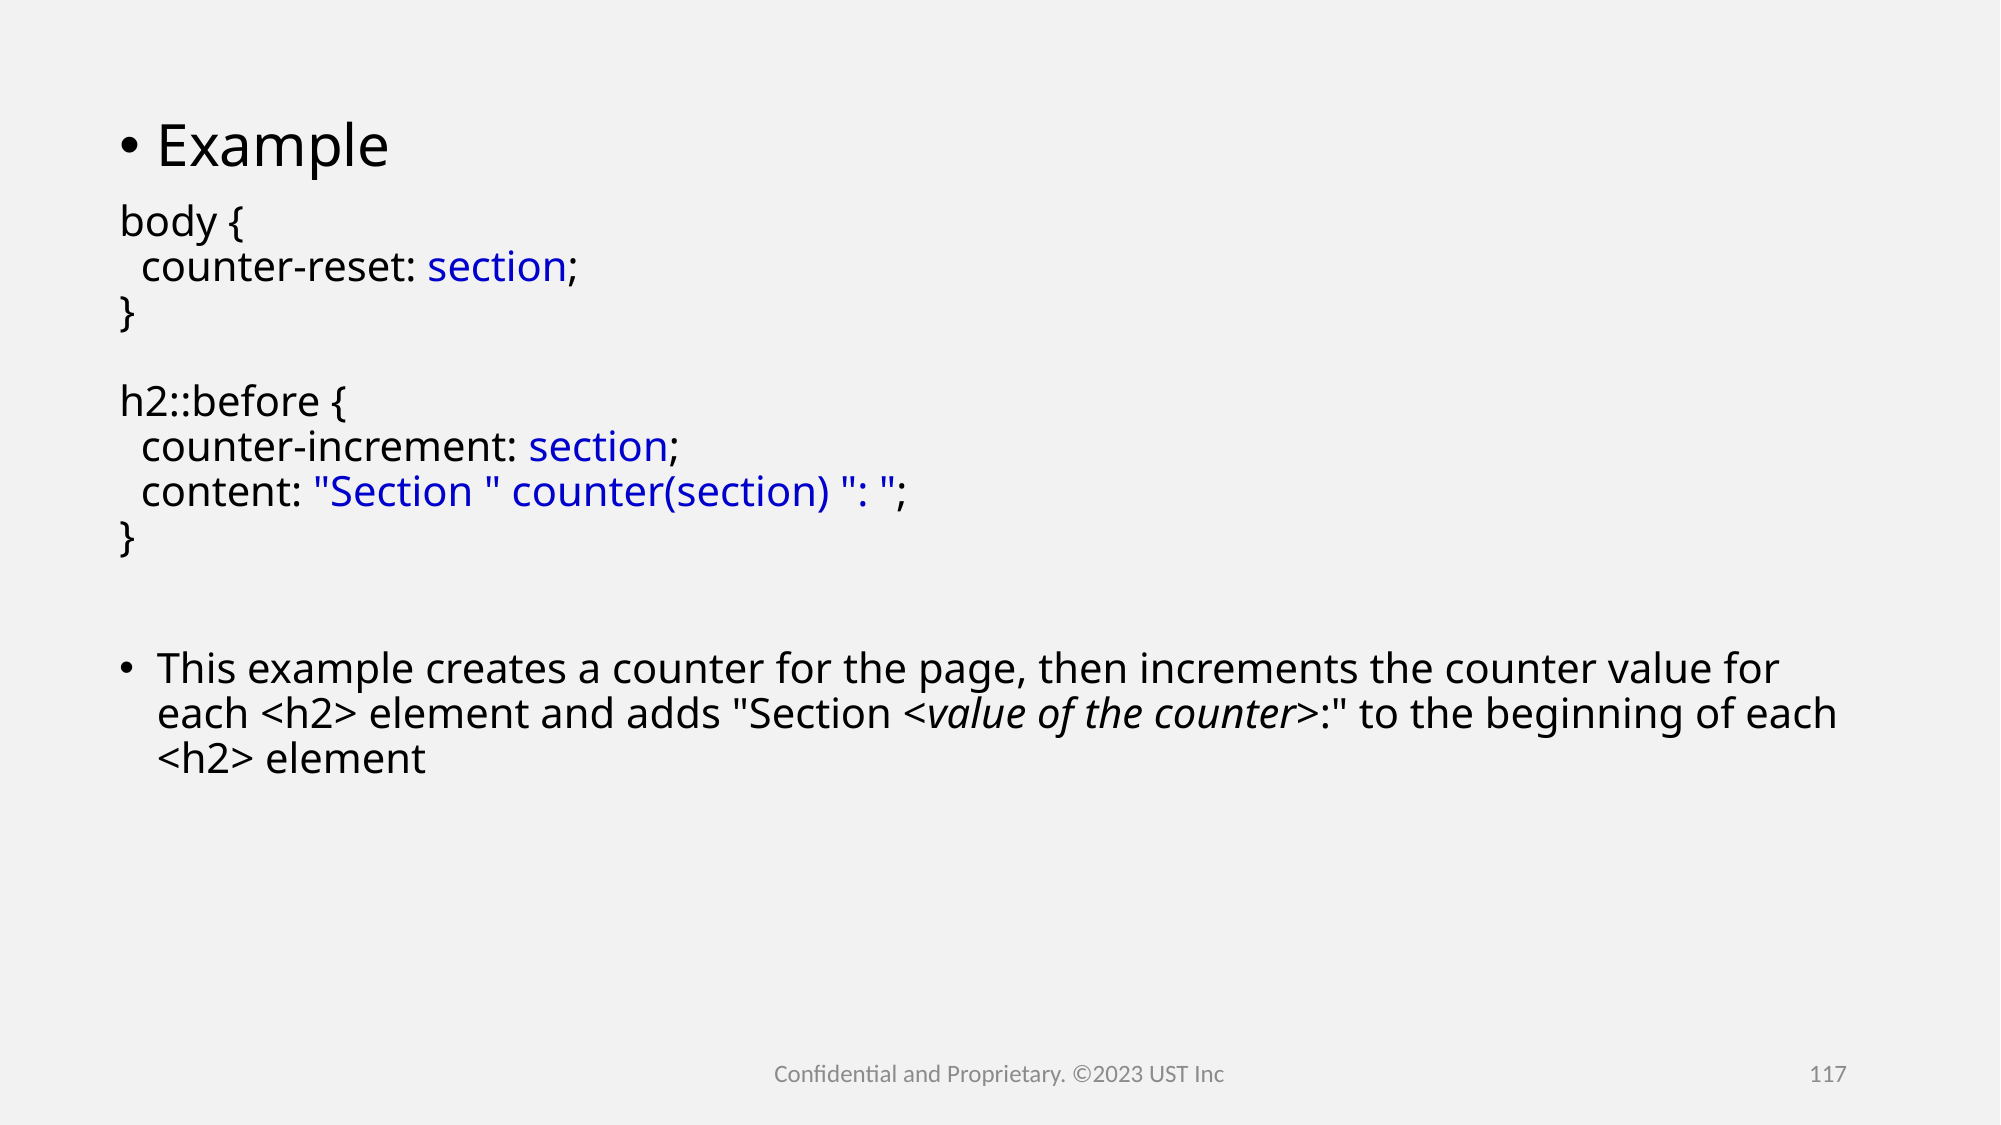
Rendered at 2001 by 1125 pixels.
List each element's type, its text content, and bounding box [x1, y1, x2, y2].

footer Confidential and Proprietary. ©2023 UST Inc [662, 1042, 1338, 1103]
slide_number 117 [1412, 1042, 1863, 1103]
list Example body { counter-reset: section; } h2::before { counter-increment: section; content: "Section " counter(section) ": "; } This example creates a counter for the page, then increments the counter value for each <h2> element and adds "Section <value of the counter>:" to the beginning of each <h2> element [104, 28, 1863, 1014]
